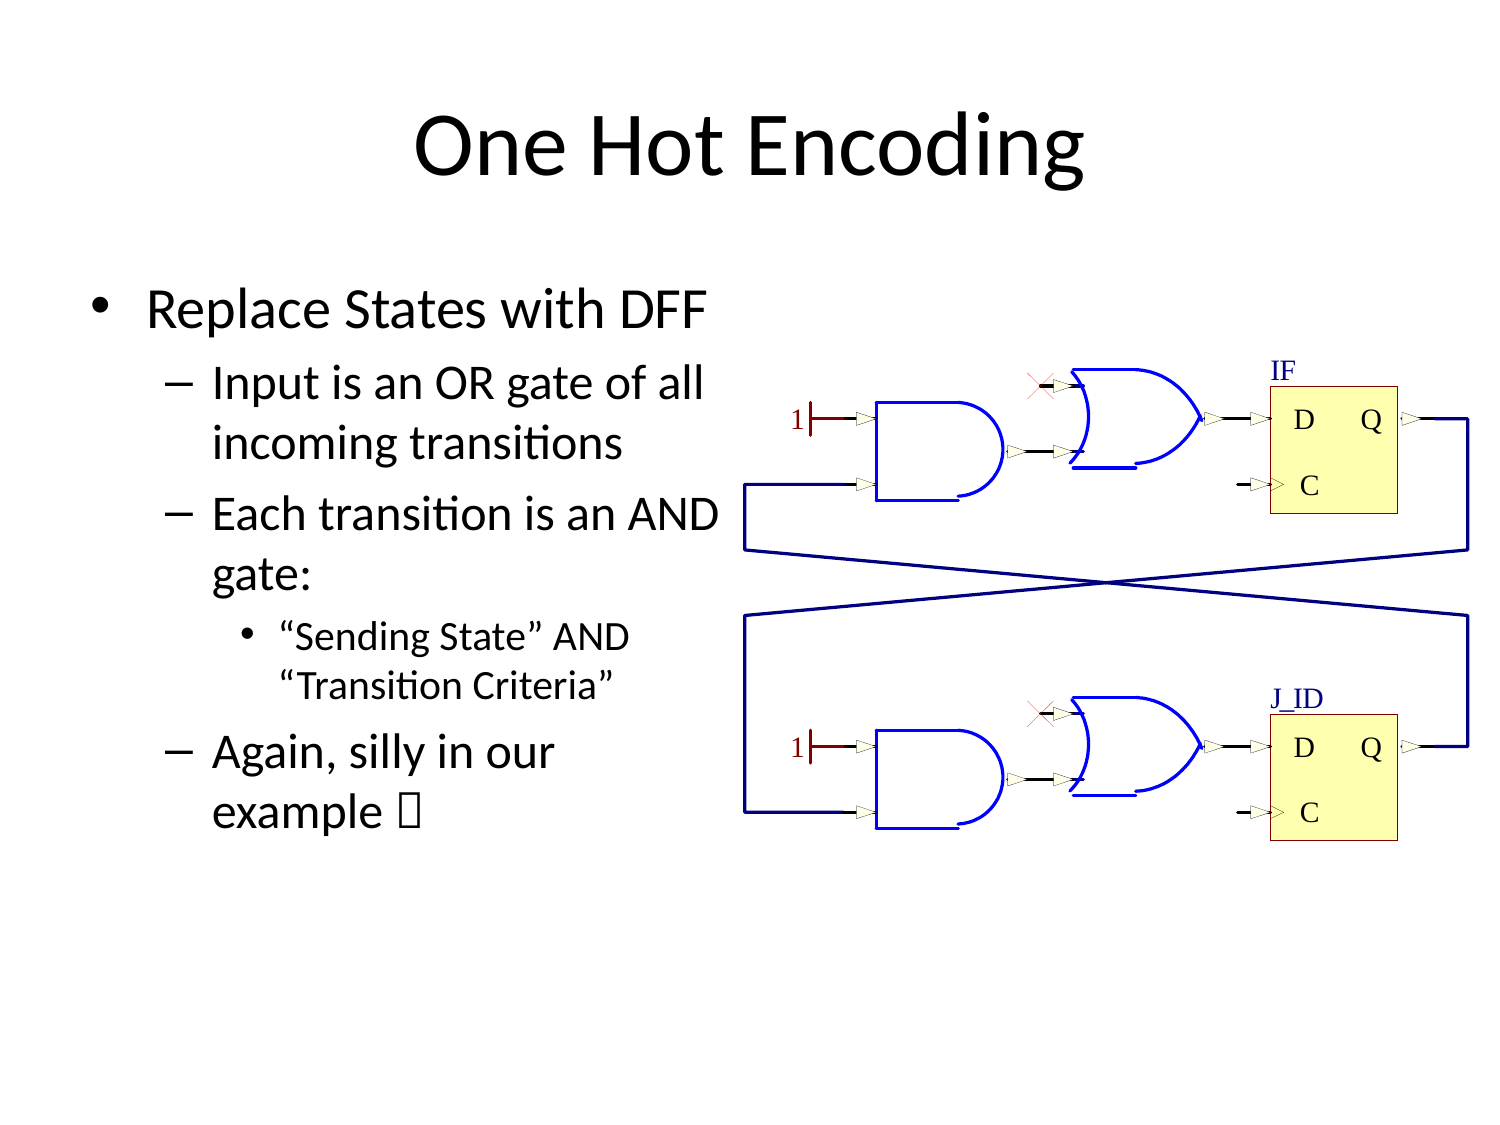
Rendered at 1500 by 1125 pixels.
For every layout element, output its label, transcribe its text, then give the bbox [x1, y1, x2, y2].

title One Hot Encoding [75, 45, 1425, 233]
picture [724, 336, 1489, 863]
list Replace States with DFF Input is an OR gate of all incoming transitions Each transition is an AND gate: “Sending State” AND “Transition Criteria” Again, silly in our example  [75, 262, 738, 1005]
